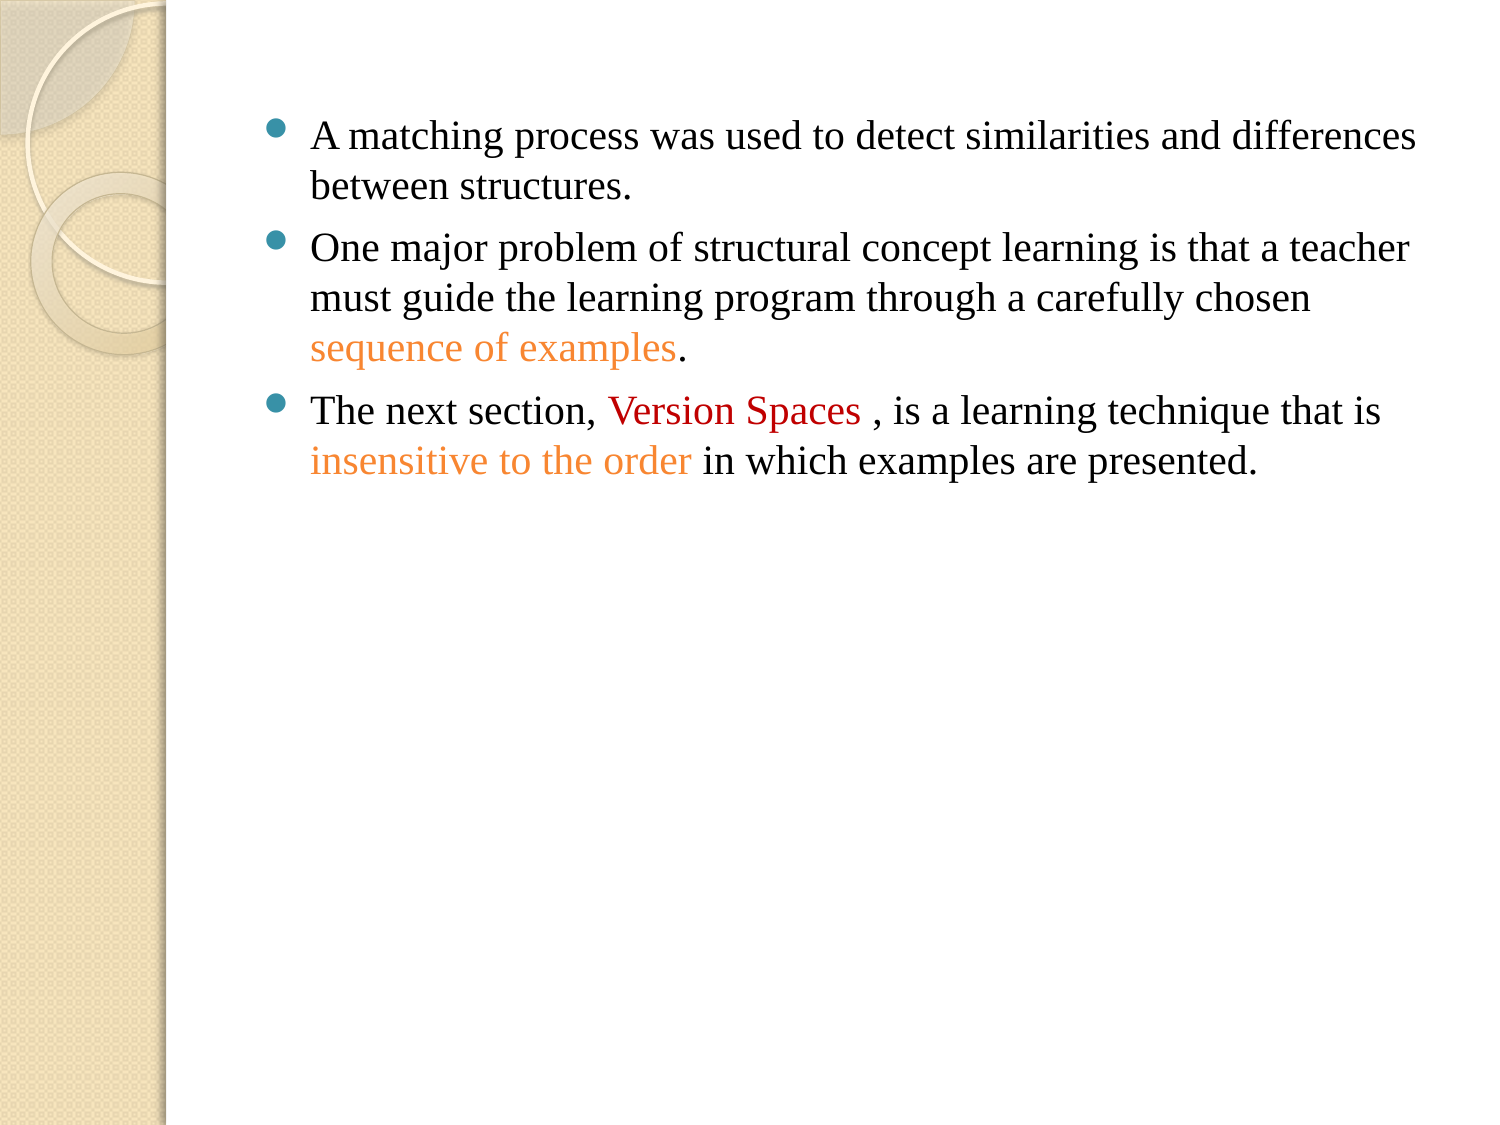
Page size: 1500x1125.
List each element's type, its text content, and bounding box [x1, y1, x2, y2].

list A matching process was used to detect similarities and differences between structures. One major problem of structural concept learning is that a teacher must guide the learning program through a carefully chosen sequence of examples. The next section, Version Spaces , is a learning technique that is insensitive to the order in which examples are presented. [235, 99, 1466, 1025]
